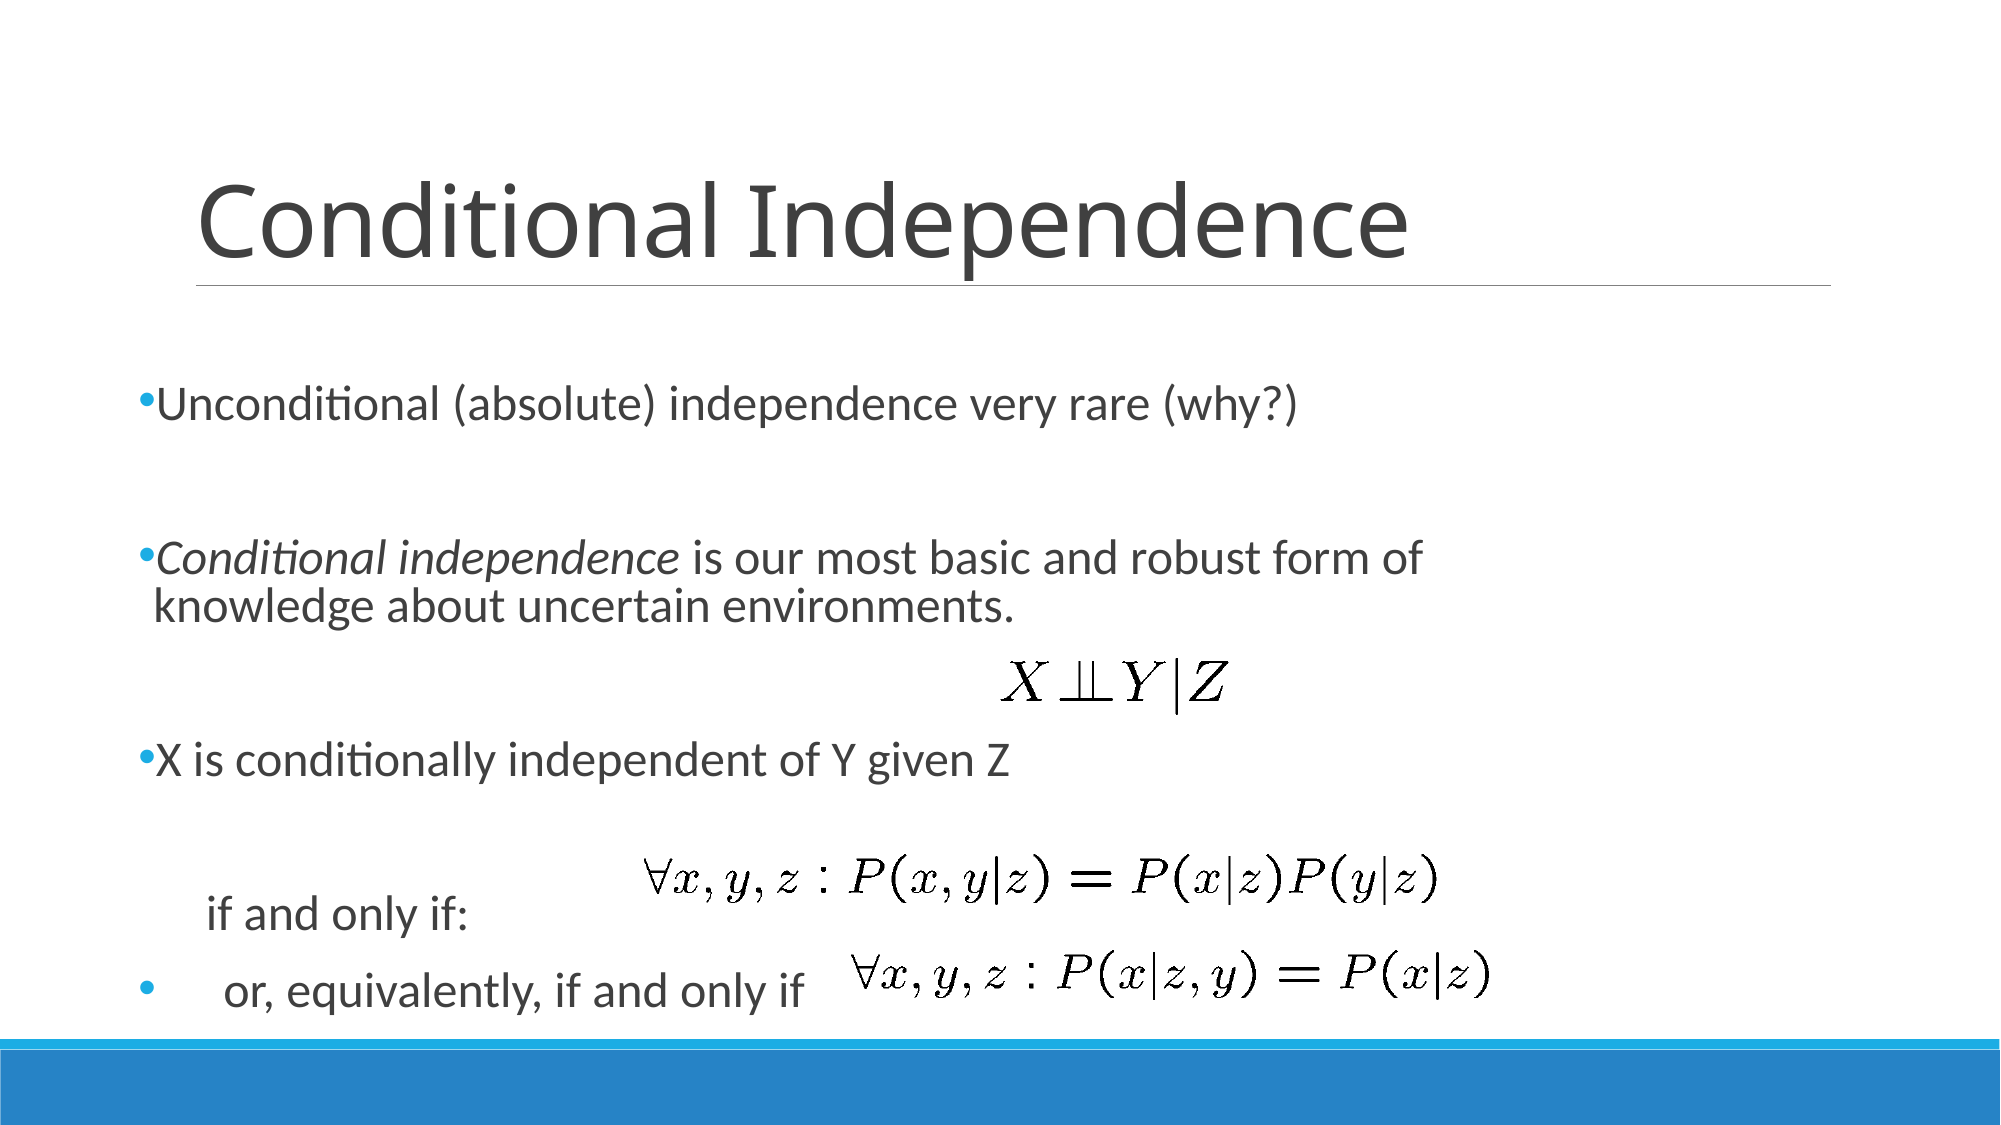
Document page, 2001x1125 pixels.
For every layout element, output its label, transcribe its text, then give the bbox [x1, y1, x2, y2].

title Conditional Independence [180, 47, 1830, 285]
picture [998, 655, 1230, 717]
list Unconditional (absolute) independence very rare (why?) Conditional independence is our most basic and robust form of knowledge about uncertain environments. X is conditionally independent of Y given Z if and only if: or, equivalently, if and only if [138, 285, 1489, 1098]
picture [642, 854, 1438, 907]
picture [850, 949, 1489, 1003]
